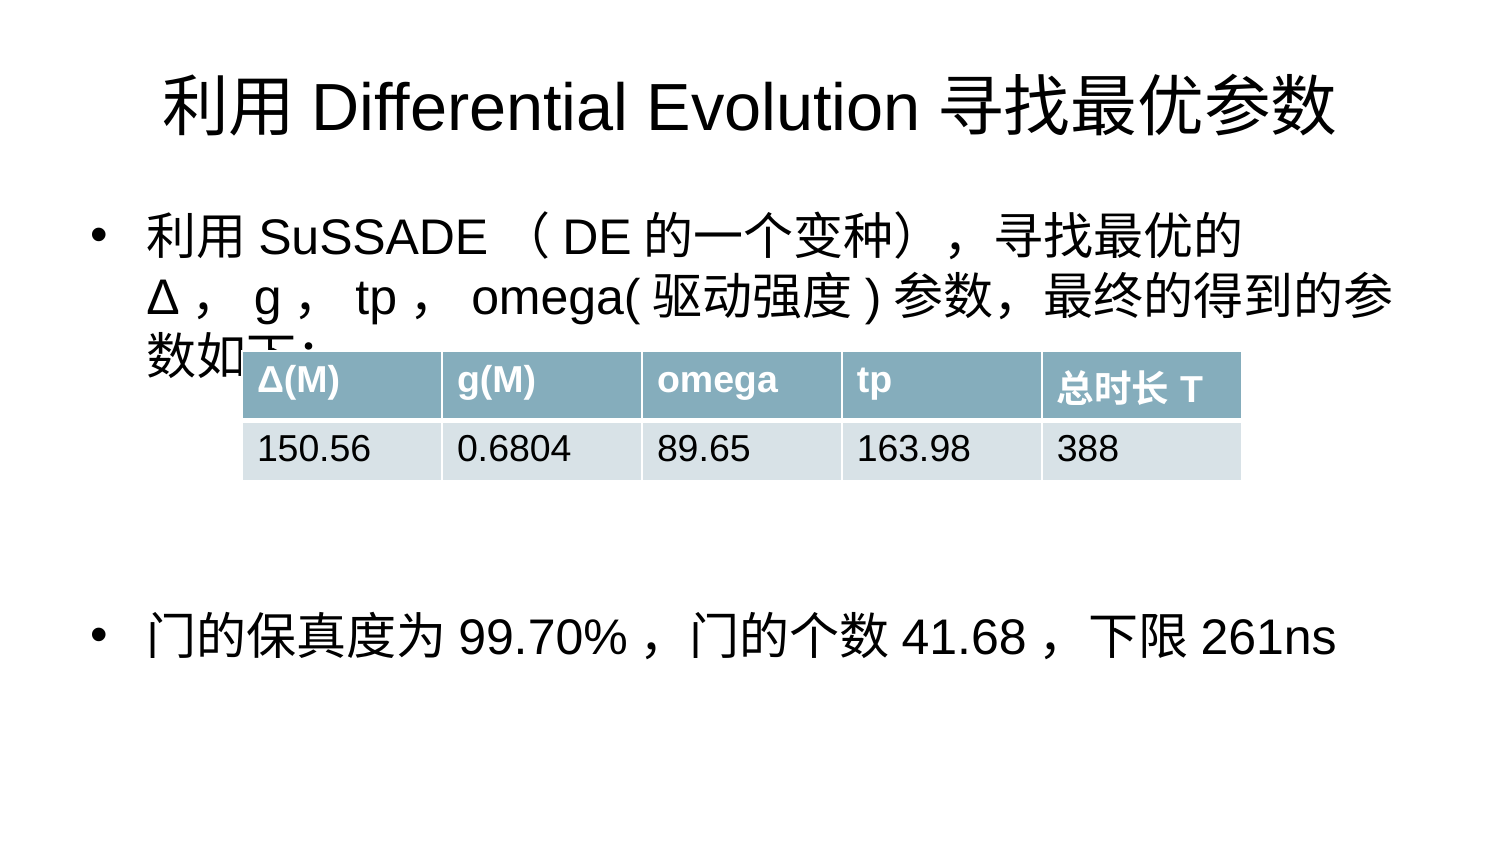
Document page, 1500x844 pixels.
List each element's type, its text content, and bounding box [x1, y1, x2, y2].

table_header omega [643, 352, 841, 418]
table_header tp [843, 352, 1041, 418]
table_cell 163.98 [843, 423, 1041, 480]
table_header 总时长T [1043, 352, 1241, 418]
table_cell 150.56 [243, 423, 441, 480]
table_cell 89.65 [643, 423, 841, 480]
title 利用Differential Evolution寻找最优参数 [75, 33, 1425, 175]
table_header g(M) [443, 352, 641, 418]
table_header Δ(M) [243, 352, 441, 418]
table_cell 388 [1043, 423, 1241, 480]
list 利用SuSSADE（DE的一个变种），寻找最优的Δ，g，tp，omega(驱动强度)参数，最终的得到的参数如下： 门的保真度为99.70%，门的个数41.68，下限261ns [75, 196, 1425, 754]
table_cell 0.6804 [443, 423, 641, 480]
